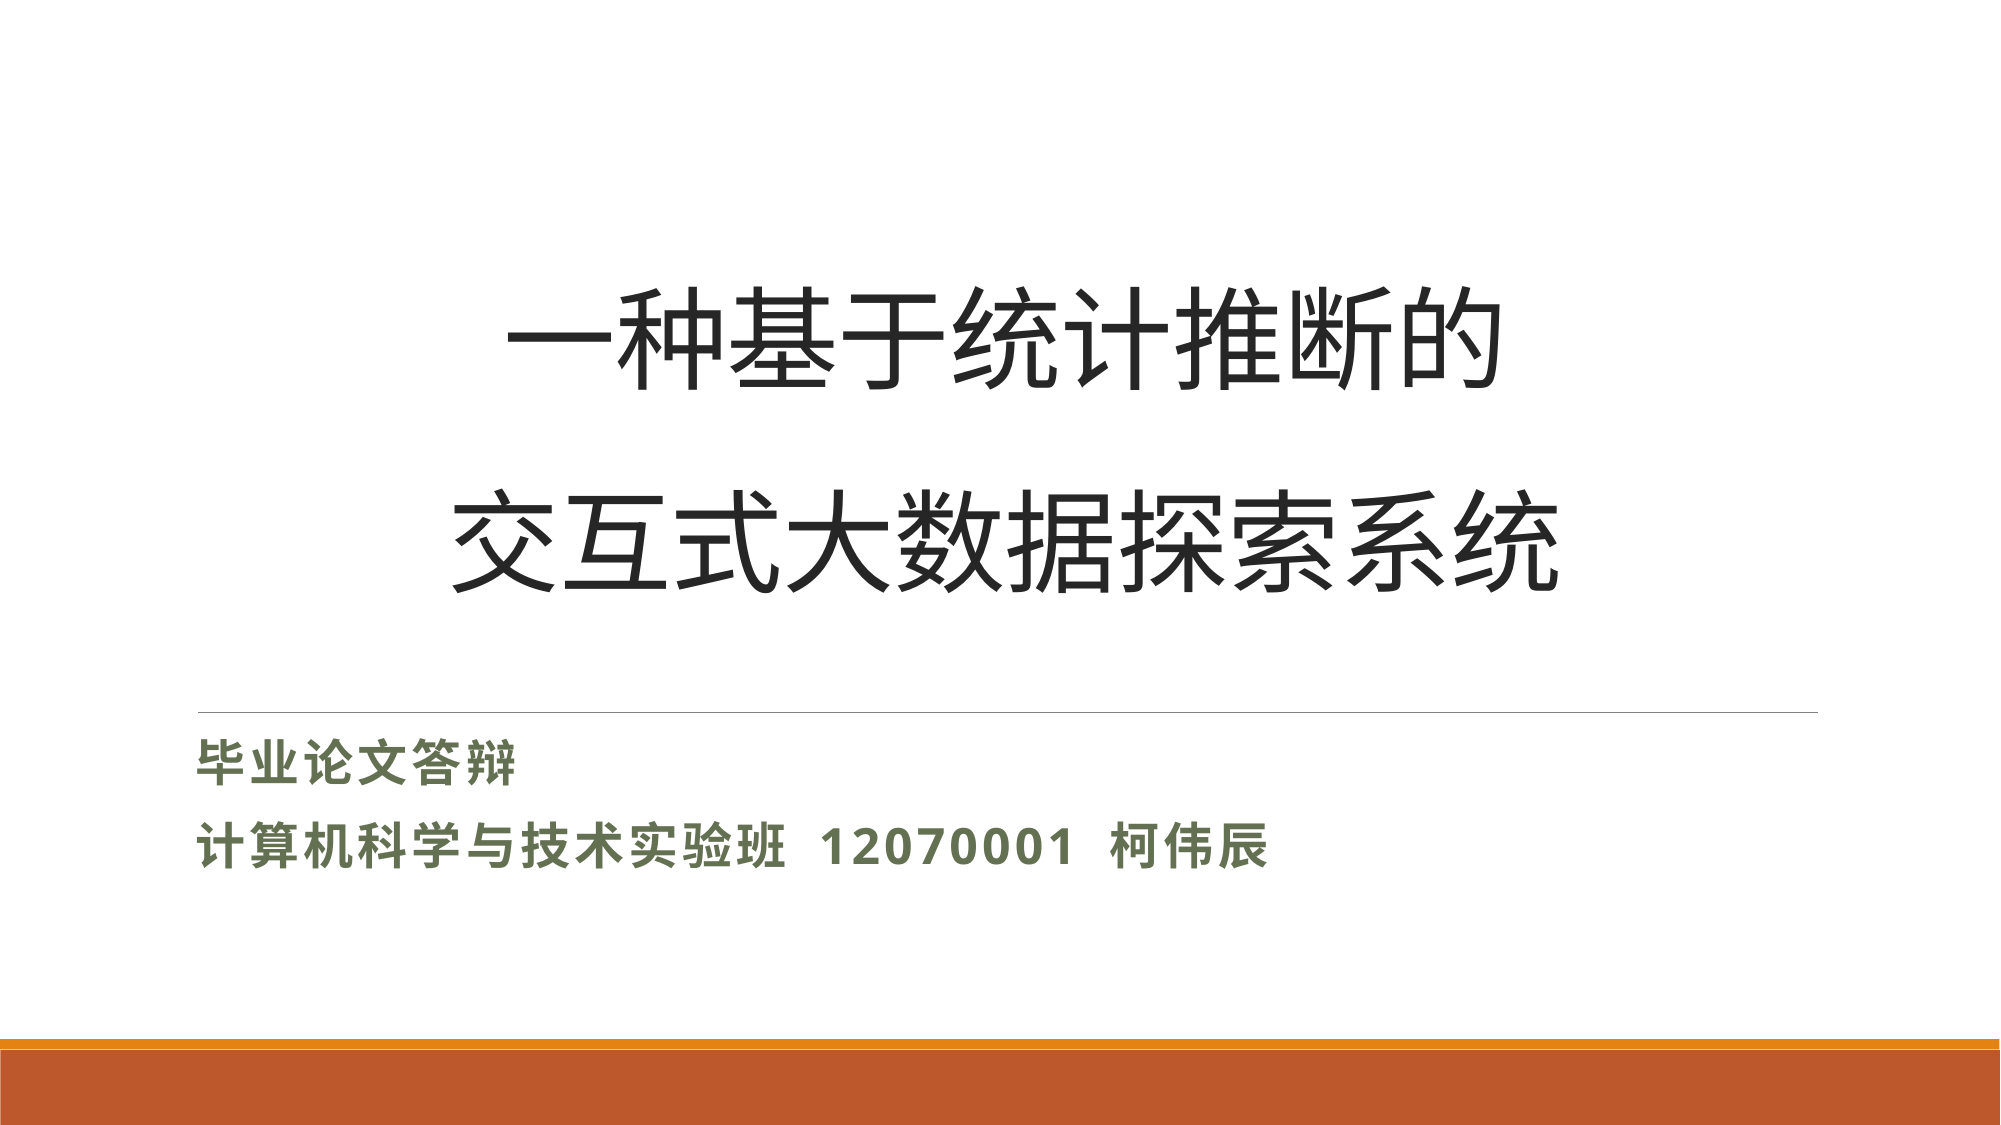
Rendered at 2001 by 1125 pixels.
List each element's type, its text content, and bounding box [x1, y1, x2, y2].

subtitle 毕业论文答辩 计算机科学与技术实验班 12070001 柯伟辰 [180, 730, 1831, 919]
title 一种基于统计推断的 交互式大数据探索系统 [180, 317, 1831, 615]
